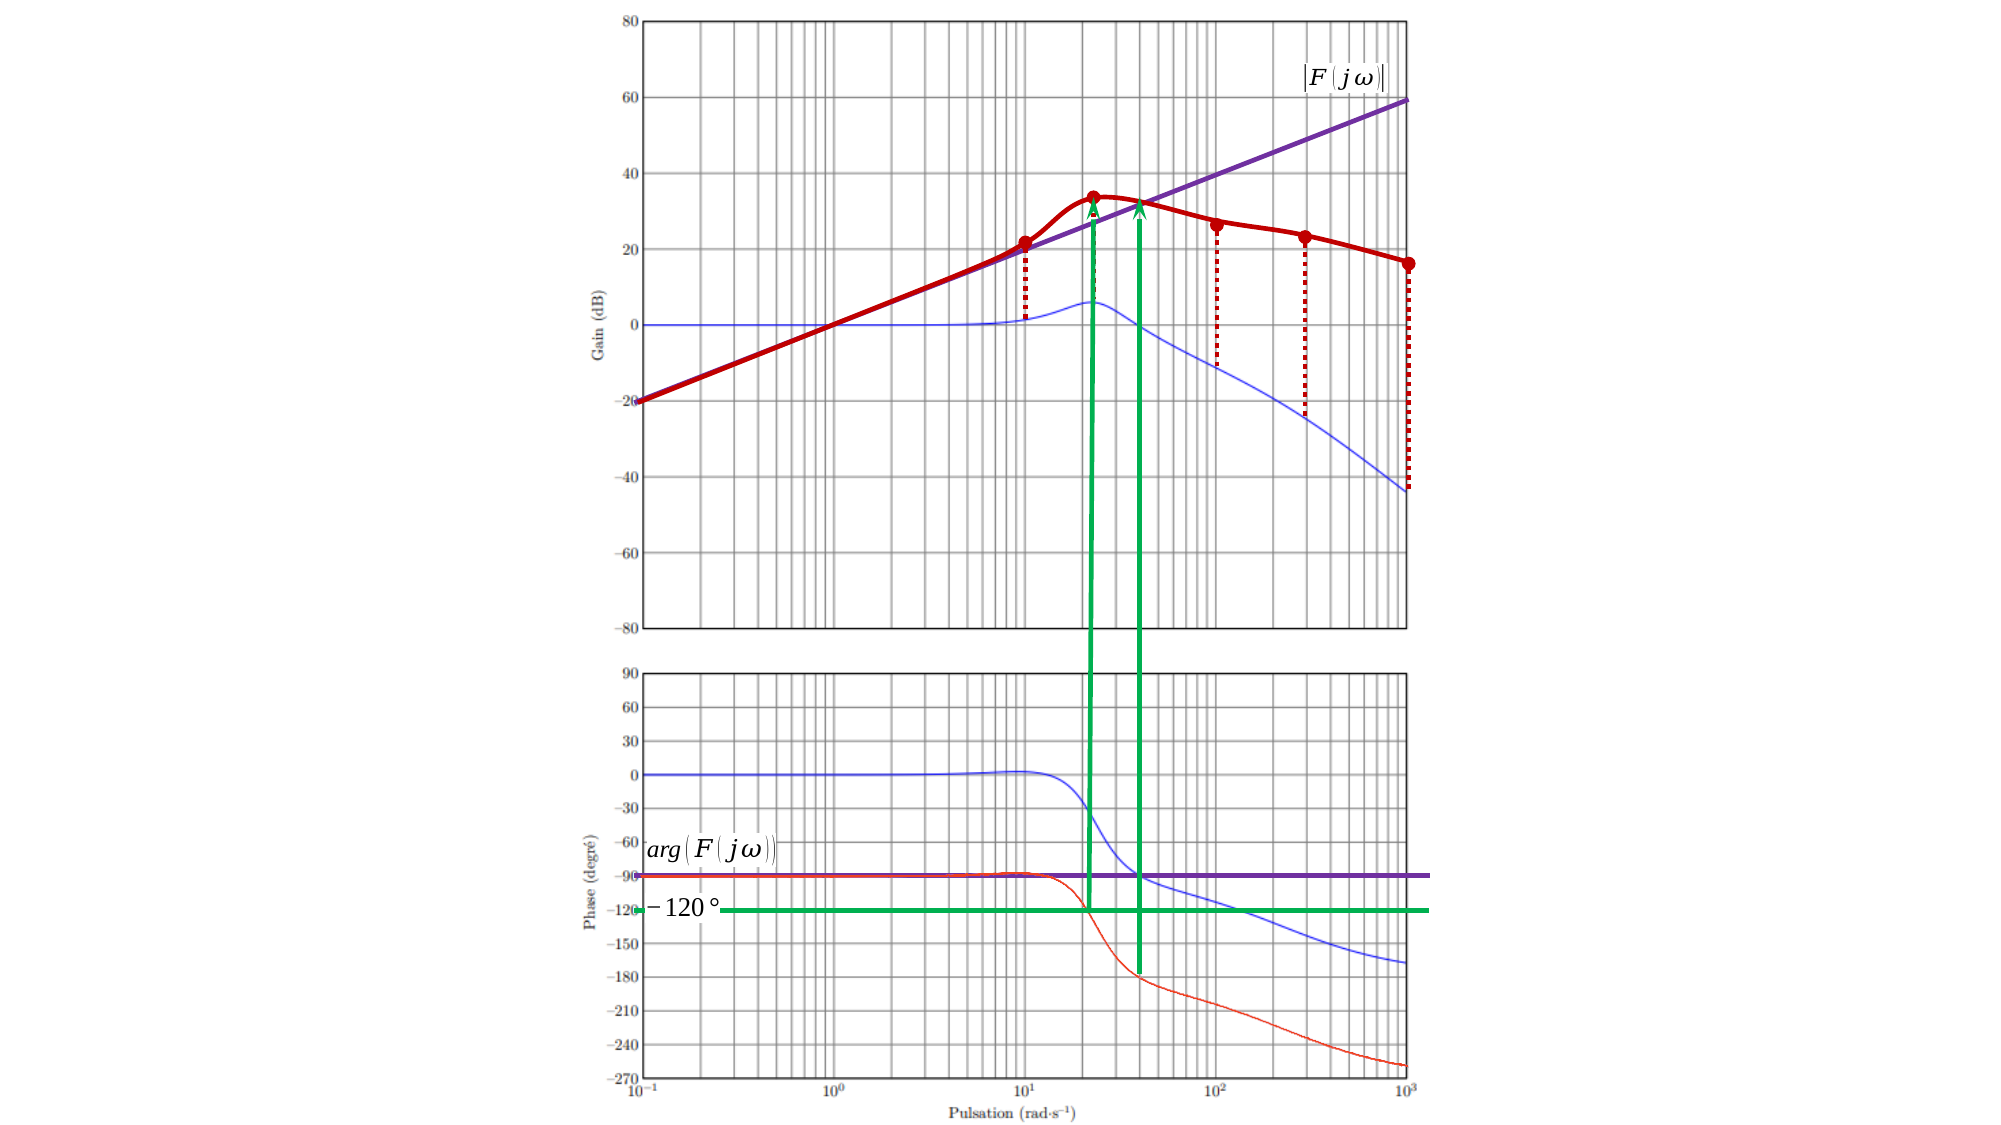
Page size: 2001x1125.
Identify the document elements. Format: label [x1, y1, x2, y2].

text_box [569, 0, 1430, 1125]
